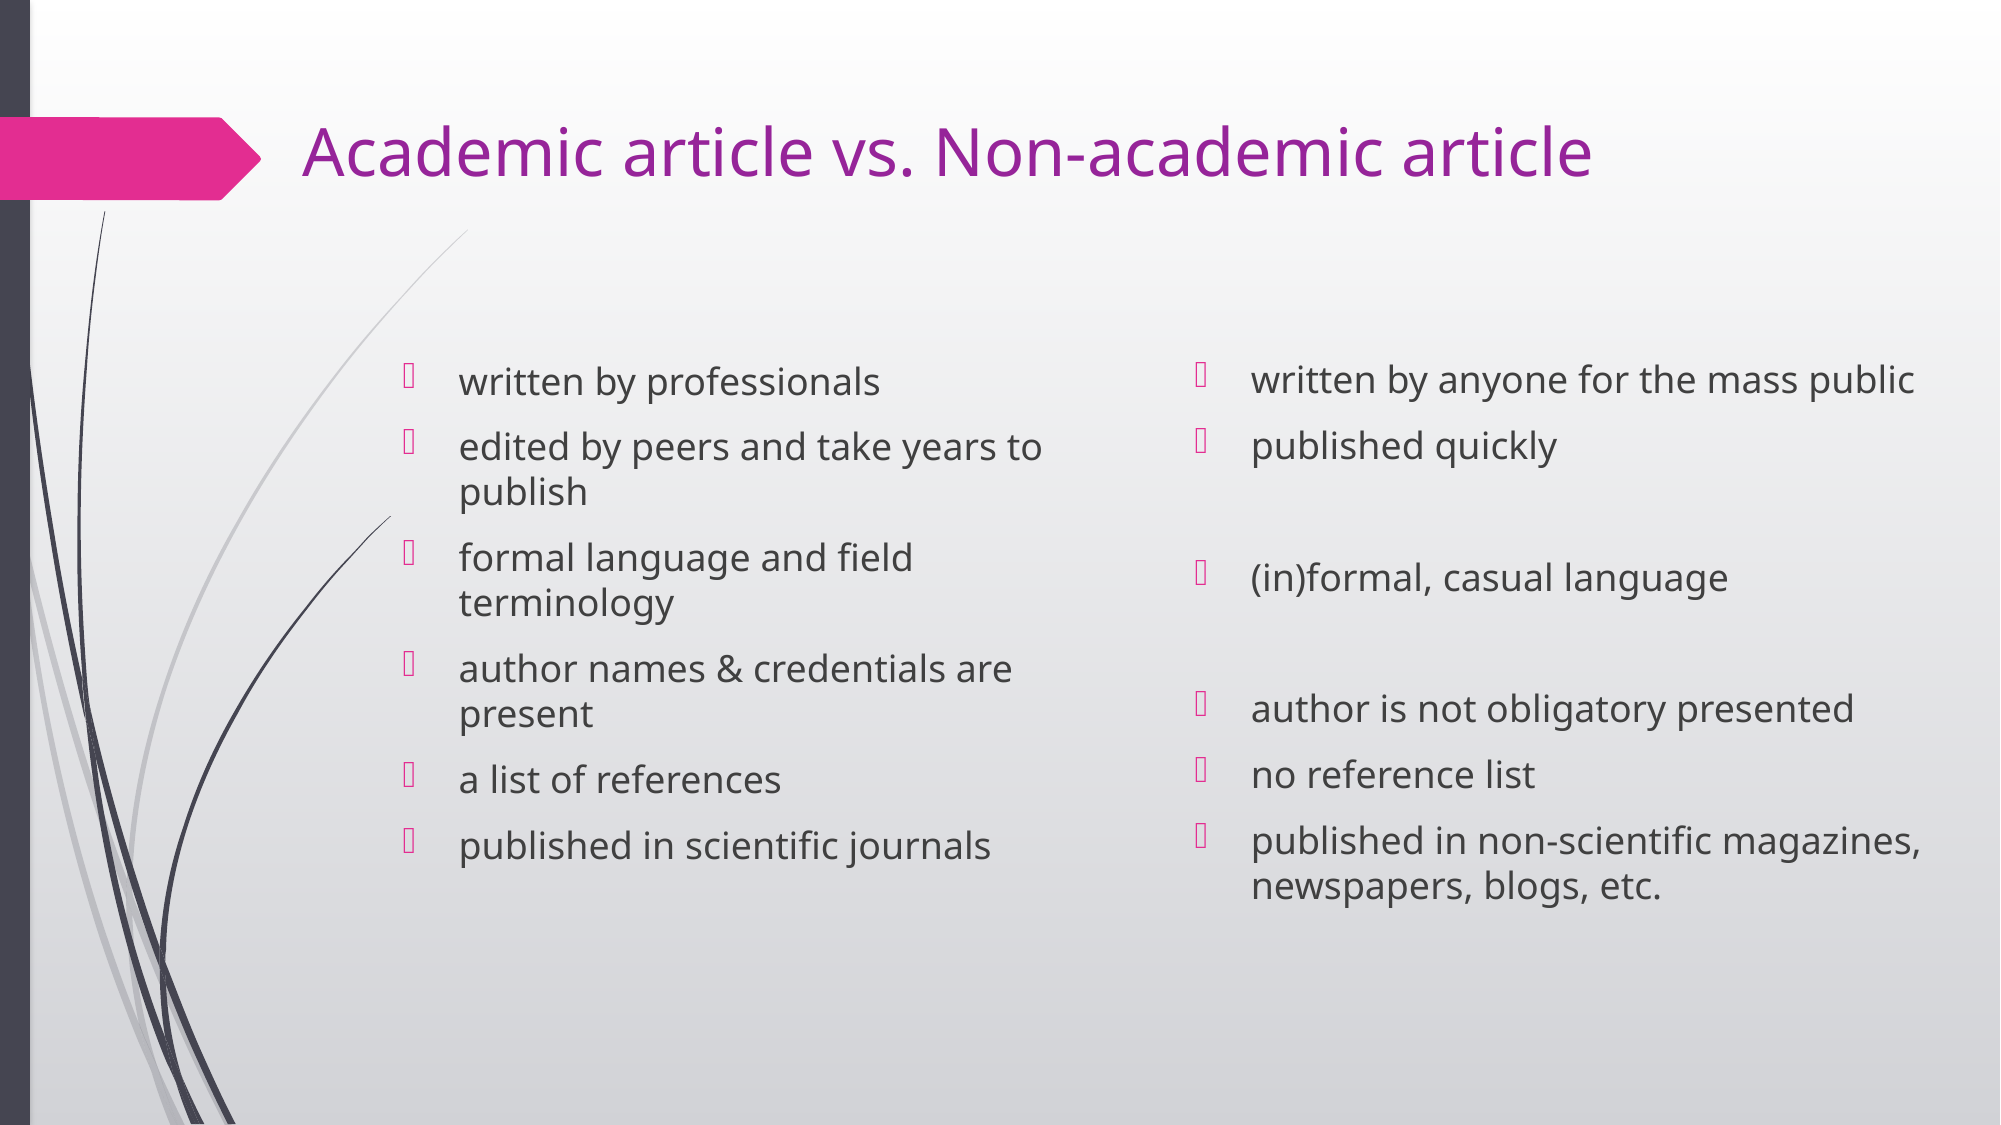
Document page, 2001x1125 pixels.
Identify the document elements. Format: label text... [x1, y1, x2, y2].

list written by professionals edited by peers and take years to publish formal language and field terminology author names & credentials are present a list of references published in scientific journals [387, 350, 1133, 970]
title Academic article vs. Non-academic article [287, 102, 1888, 313]
list written by anyone for the mass public published quickly (in)formal, casual language author is not obligatory presented no reference list published in non-scientific magazines, newspapers, blogs, etc. [1179, 348, 1963, 969]
